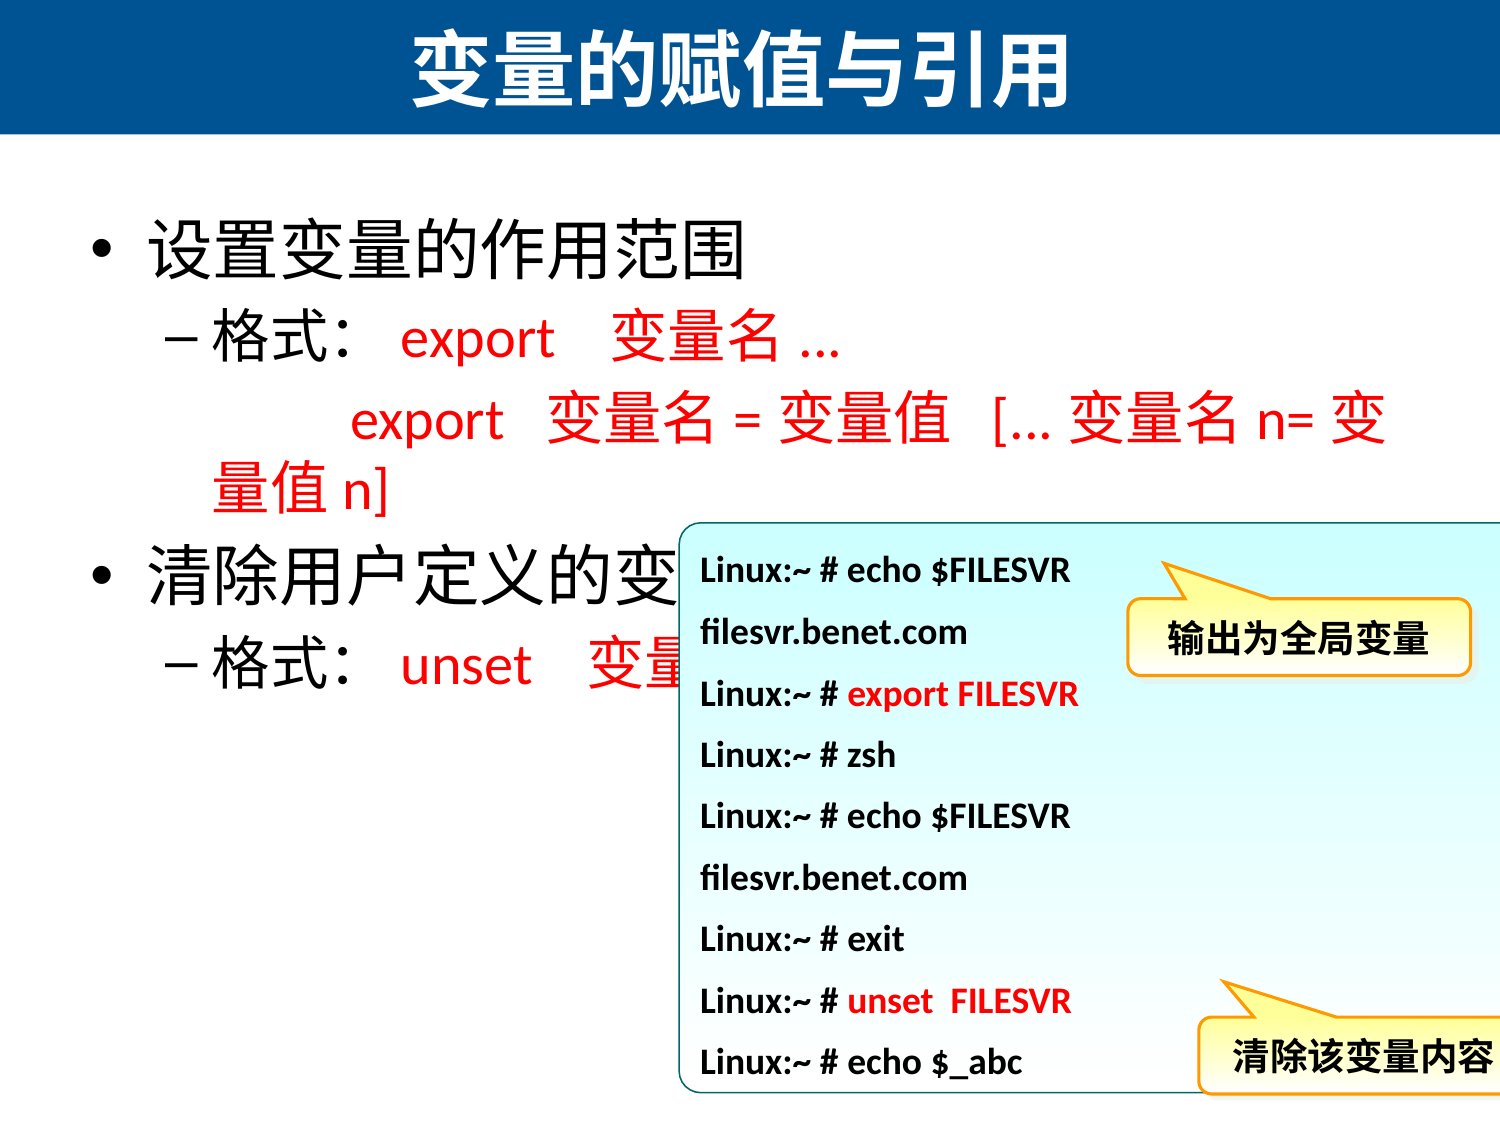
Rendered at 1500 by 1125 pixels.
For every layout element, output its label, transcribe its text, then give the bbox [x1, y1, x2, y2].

text_box Linux:~ # echo $FILESVR filesvr.benet.com Linux:~ # export FILESVR Linux:~ # zsh Linux:~ # echo $FILESVR filesvr.benet.com Linux:~ # exit Linux:~ # unset FILESVR Linux:~ # echo $_abc Linux:~ # [679, 522, 1500, 1093]
slide_number 22 [1074, 1093, 1425, 1103]
text_box 输出为全局变量 [1127, 563, 1471, 676]
text_box 清除该变量内容 [1198, 981, 1500, 1094]
title 变量的赋值与引用 [2, 0, 1483, 135]
list 设置变量的作用范围 格式：export 变量名... export 变量名=变量值 [...变量名n=变量值n] 清除用户定义的变量 格式：unset 变量名 [75, 200, 1425, 1010]
